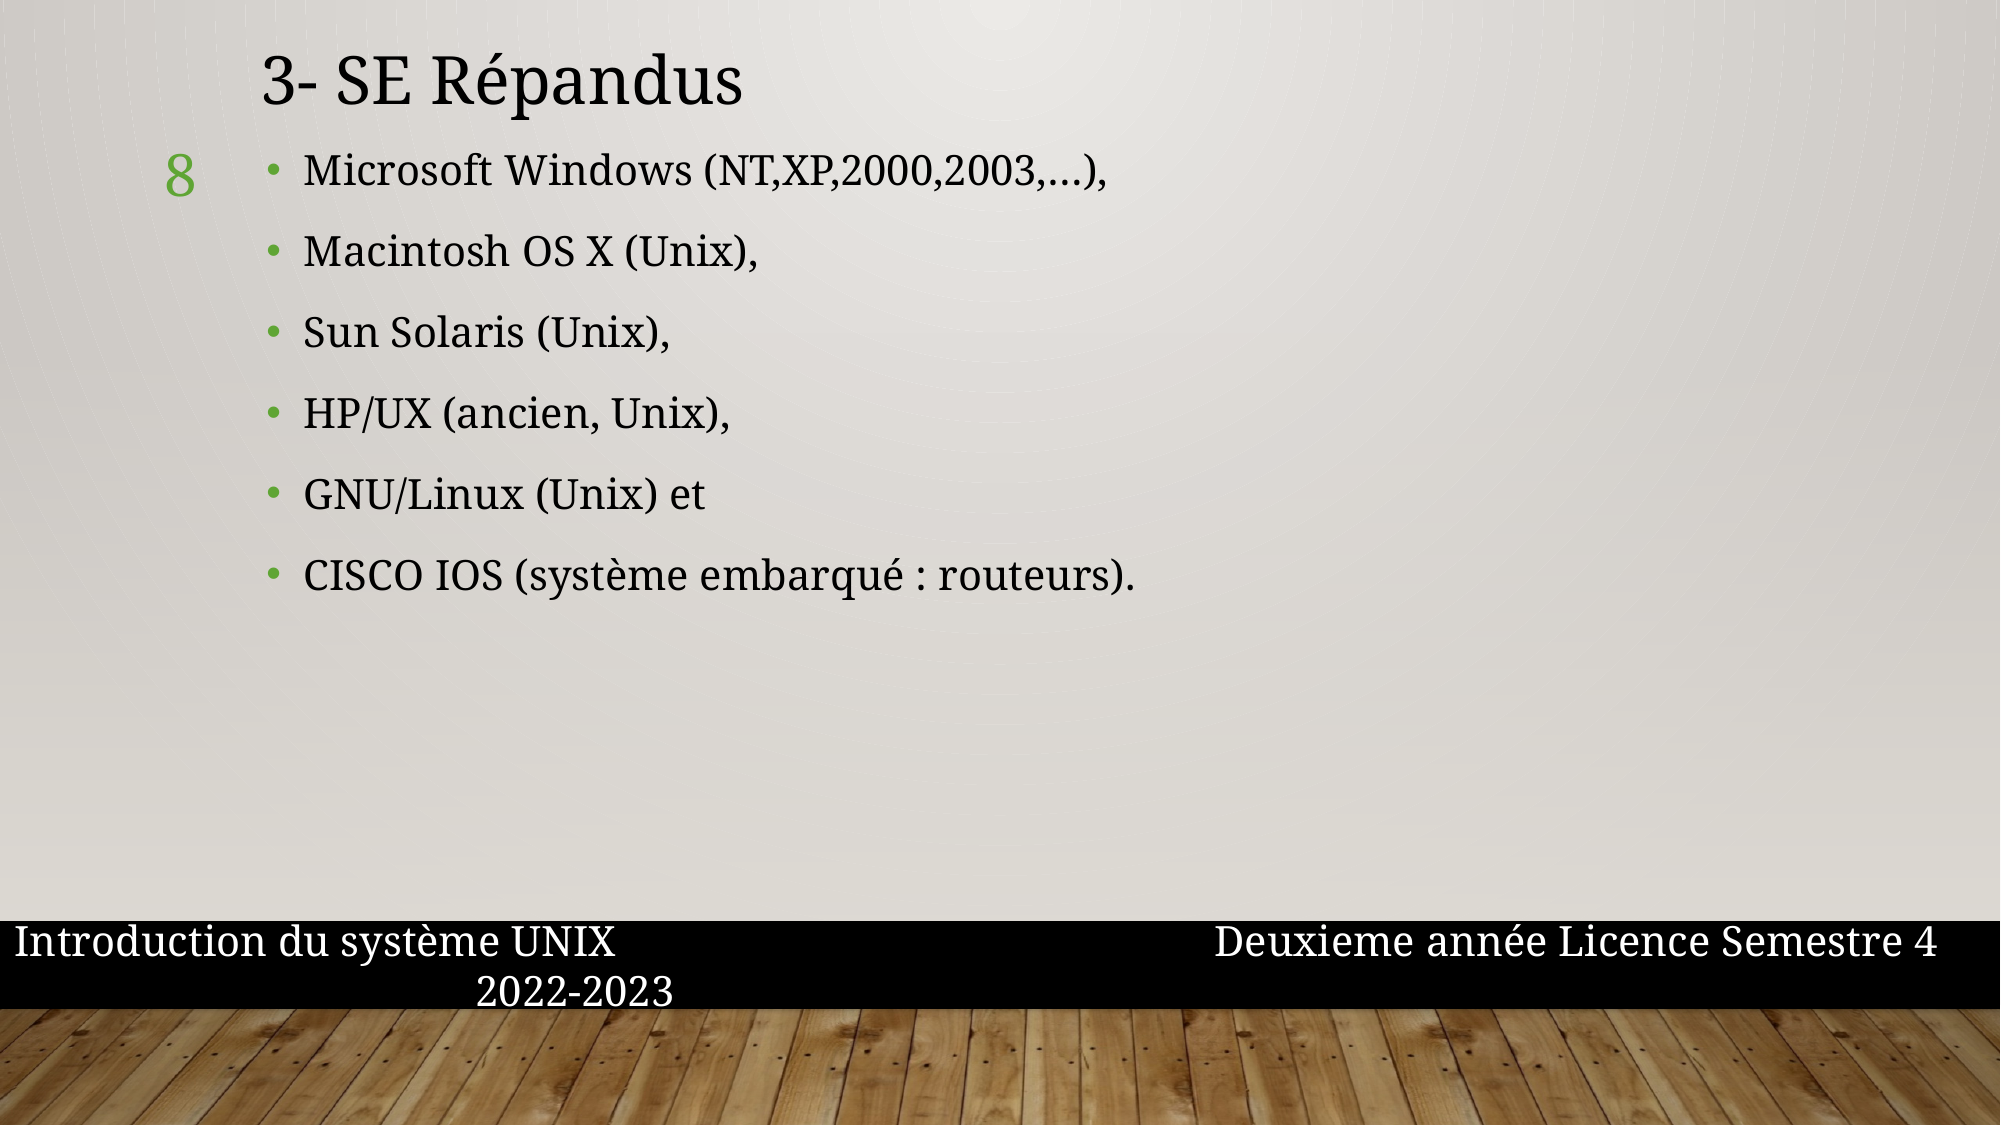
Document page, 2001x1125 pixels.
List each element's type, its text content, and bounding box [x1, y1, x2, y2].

text_box 8 [78, 130, 212, 214]
text_box 3- SE Répandus [245, 20, 1808, 127]
text_box Microsoft Windows (NT,XP,2000,2003,…), Macintosh OS X (Unix), Sun Solaris (Unix), HP/UX (ancien, Unix), GNU/Linux (Unix) et CISCO IOS (système embarqué : routeurs). [251, 126, 1814, 897]
picture [0, 1009, 2000, 1125]
text_box Introduction du système UNIX Deuxieme année Licence Semestre 4 2022-2023 [0, 921, 2000, 1009]
